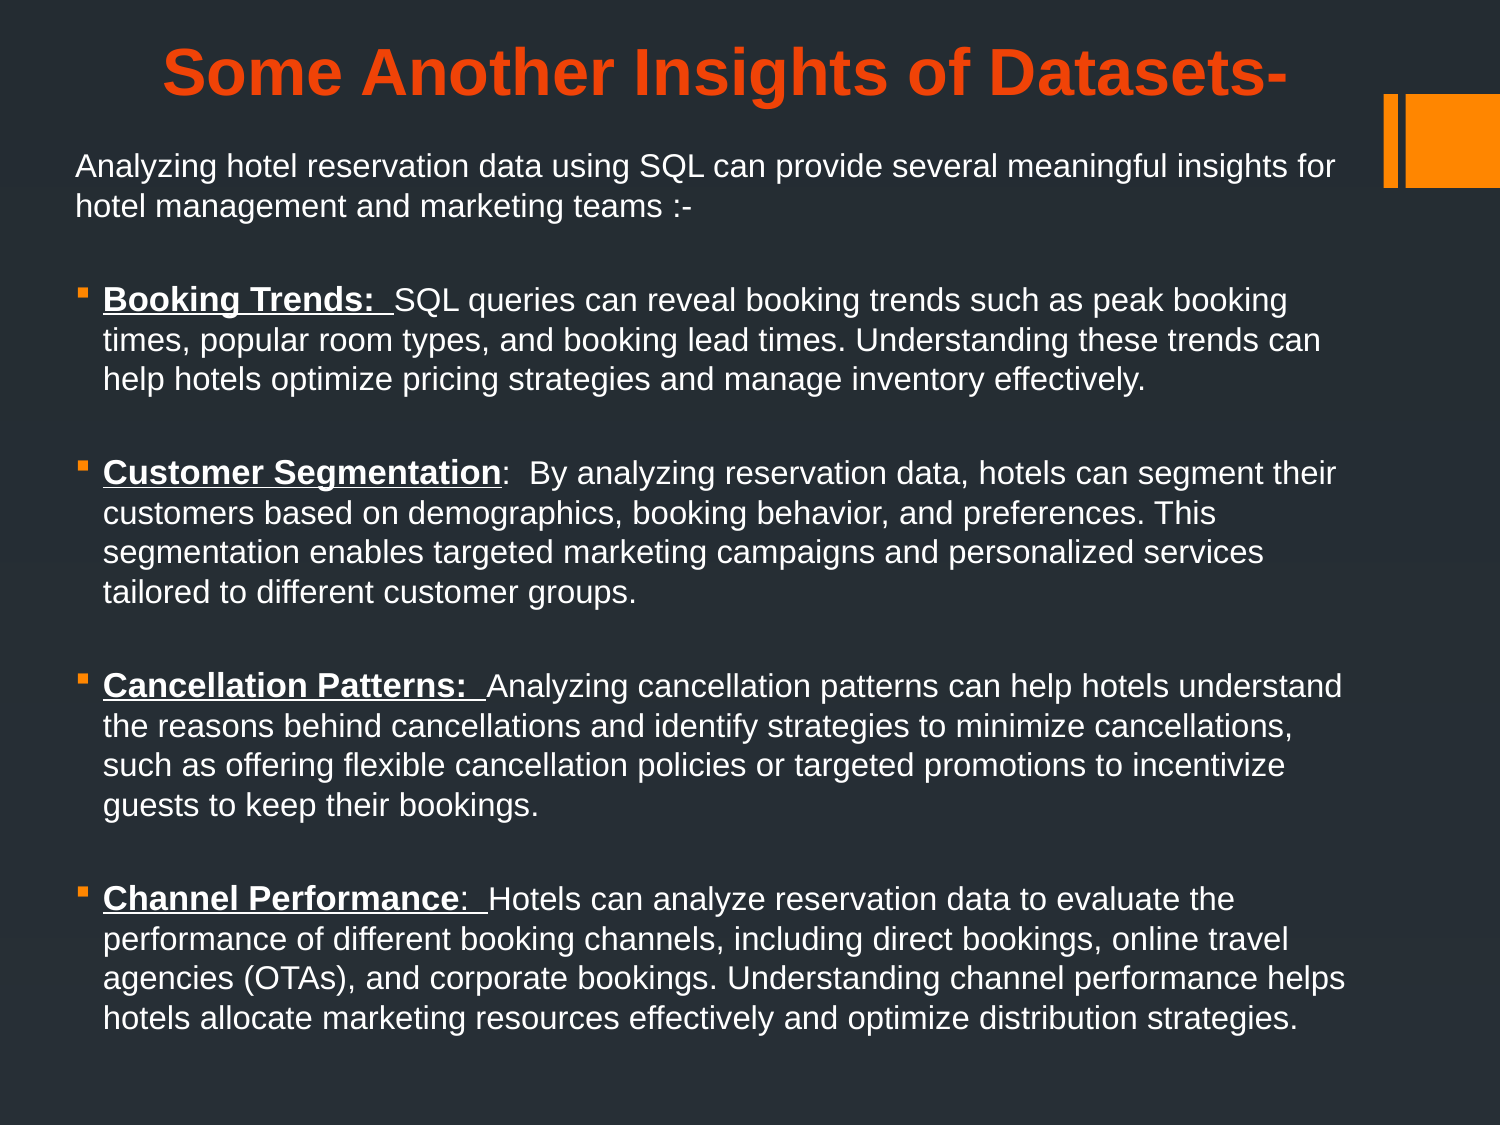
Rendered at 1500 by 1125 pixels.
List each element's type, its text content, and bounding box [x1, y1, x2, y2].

list Analyzing hotel reservation data using SQL can provide several meaningful insights for hotel management and marketing teams :- Booking Trends: SQL queries can reveal booking trends such as peak booking times, popular room types, and booking lead times. Understanding these trends can help hotels optimize pricing strategies and manage inventory effectively. Customer Segmentation: By analyzing reservation data, hotels can segment their customers based on demographics, booking behavior, and preferences. This segmentation enables targeted marketing campaigns and personalized services tailored to different customer groups. Cancellation Patterns: Analyzing cancellation patterns can help hotels understand the reasons behind cancellations and identify strategies to minimize cancellations, such as offering flexible cancellation policies or targeted promotions to incentivize guests to keep their bookings. Channel Performance: Hotels can analyze reservation data to evaluate the performance of different booking channels, including direct bookings, online travel agencies (OTAs), and corporate bookings. Understanding channel performance helps hotels allocate marketing resources effectively and optimize distribution strategies. [53, 137, 1376, 1059]
title Some Another Insights of Datasets- [147, 30, 1348, 117]
